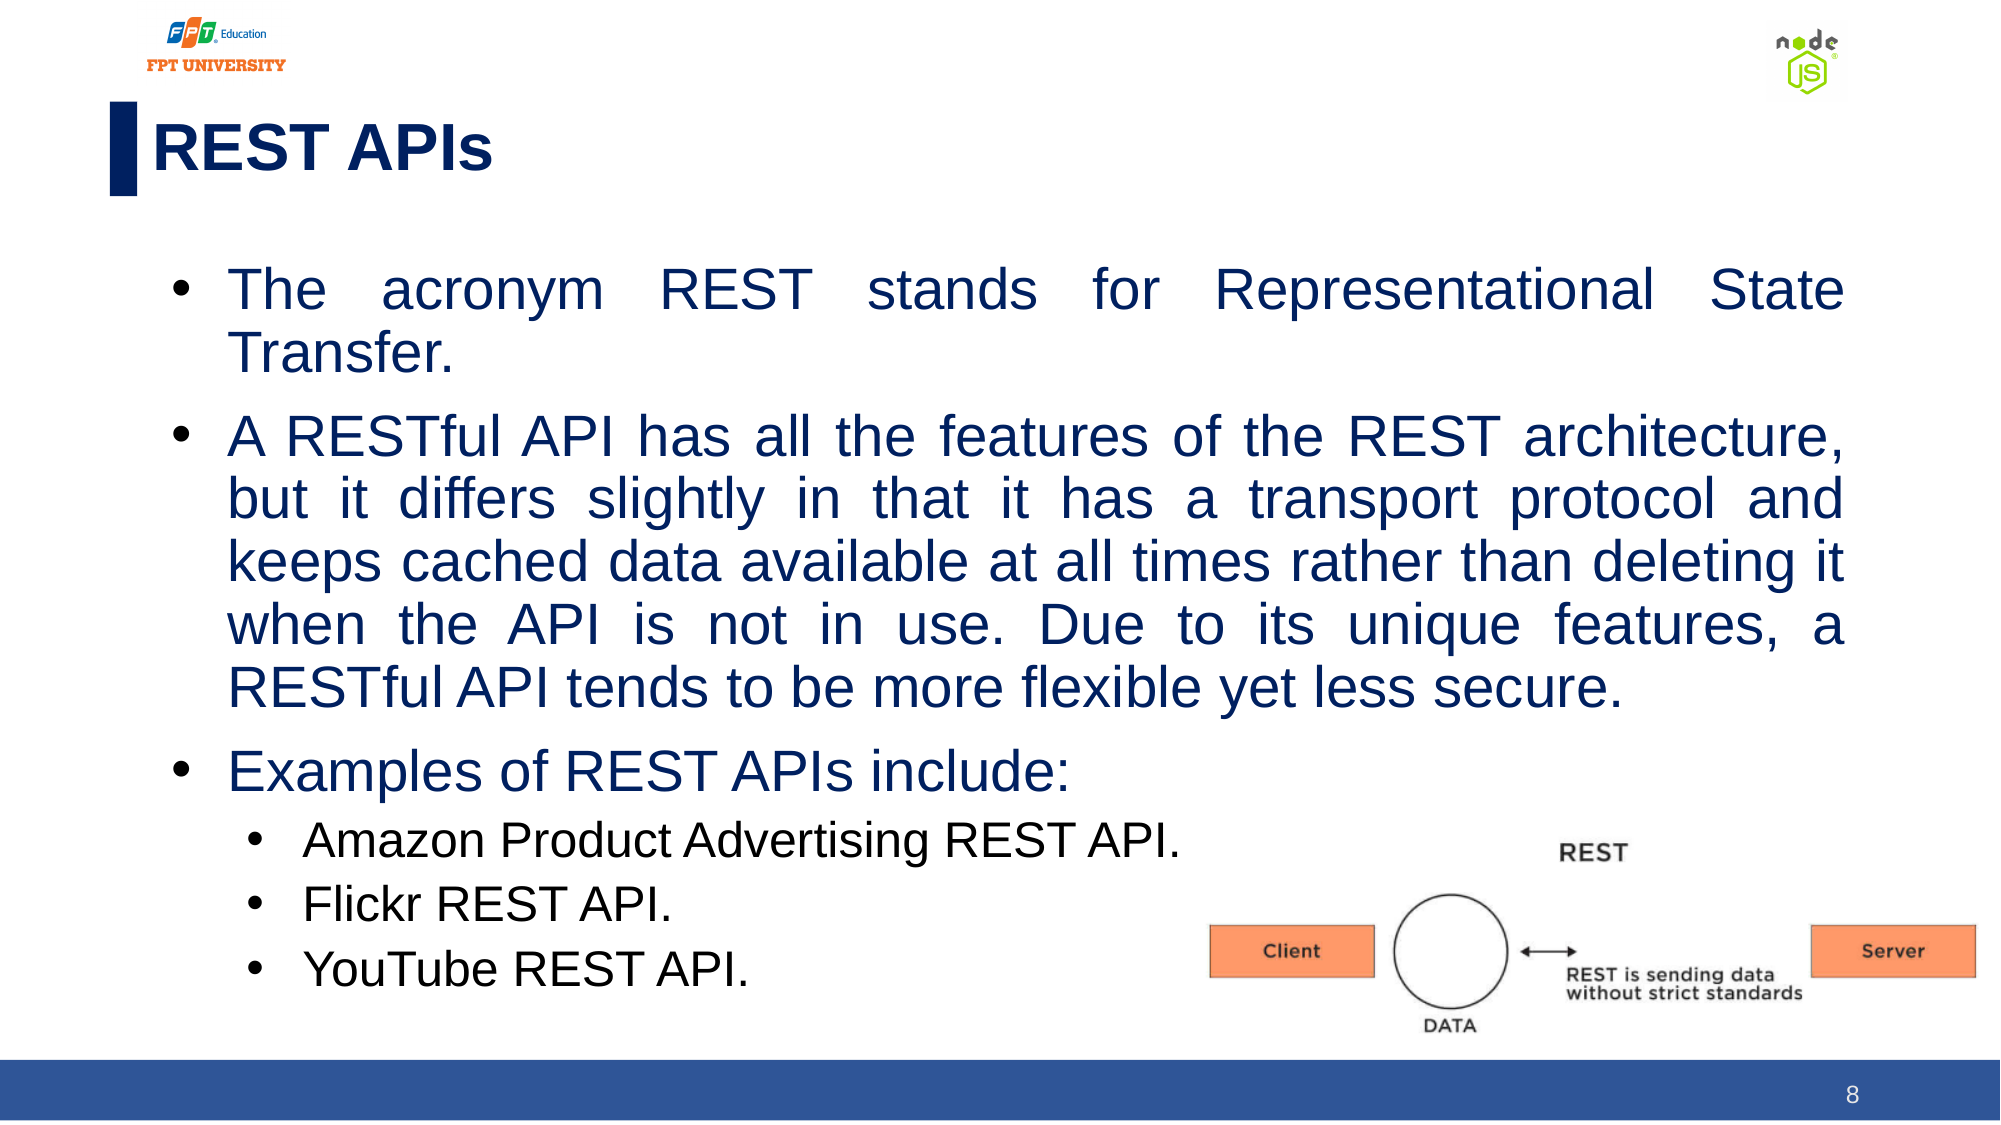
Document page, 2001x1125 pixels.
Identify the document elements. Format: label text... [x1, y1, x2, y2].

picture [1766, 20, 1848, 102]
title REST APIs [137, 101, 1650, 197]
list The acronym REST stands for Representational State Transfer. A RESTful API has all the features of the REST architecture, but it differs slightly in that it has a transport protocol and keeps cached data available at all times rather than deleting it when the API is not in use. Due to its unique features, a RESTful API tends to be more flexible yet less secure. Examples of REST APIs include: Amazon Product Advertising REST API. Flickr REST API. YouTube REST API. [137, 251, 1863, 1064]
picture [137, 1, 291, 86]
slide_number 8 [1424, 1063, 1875, 1123]
picture [1196, 826, 2000, 1042]
